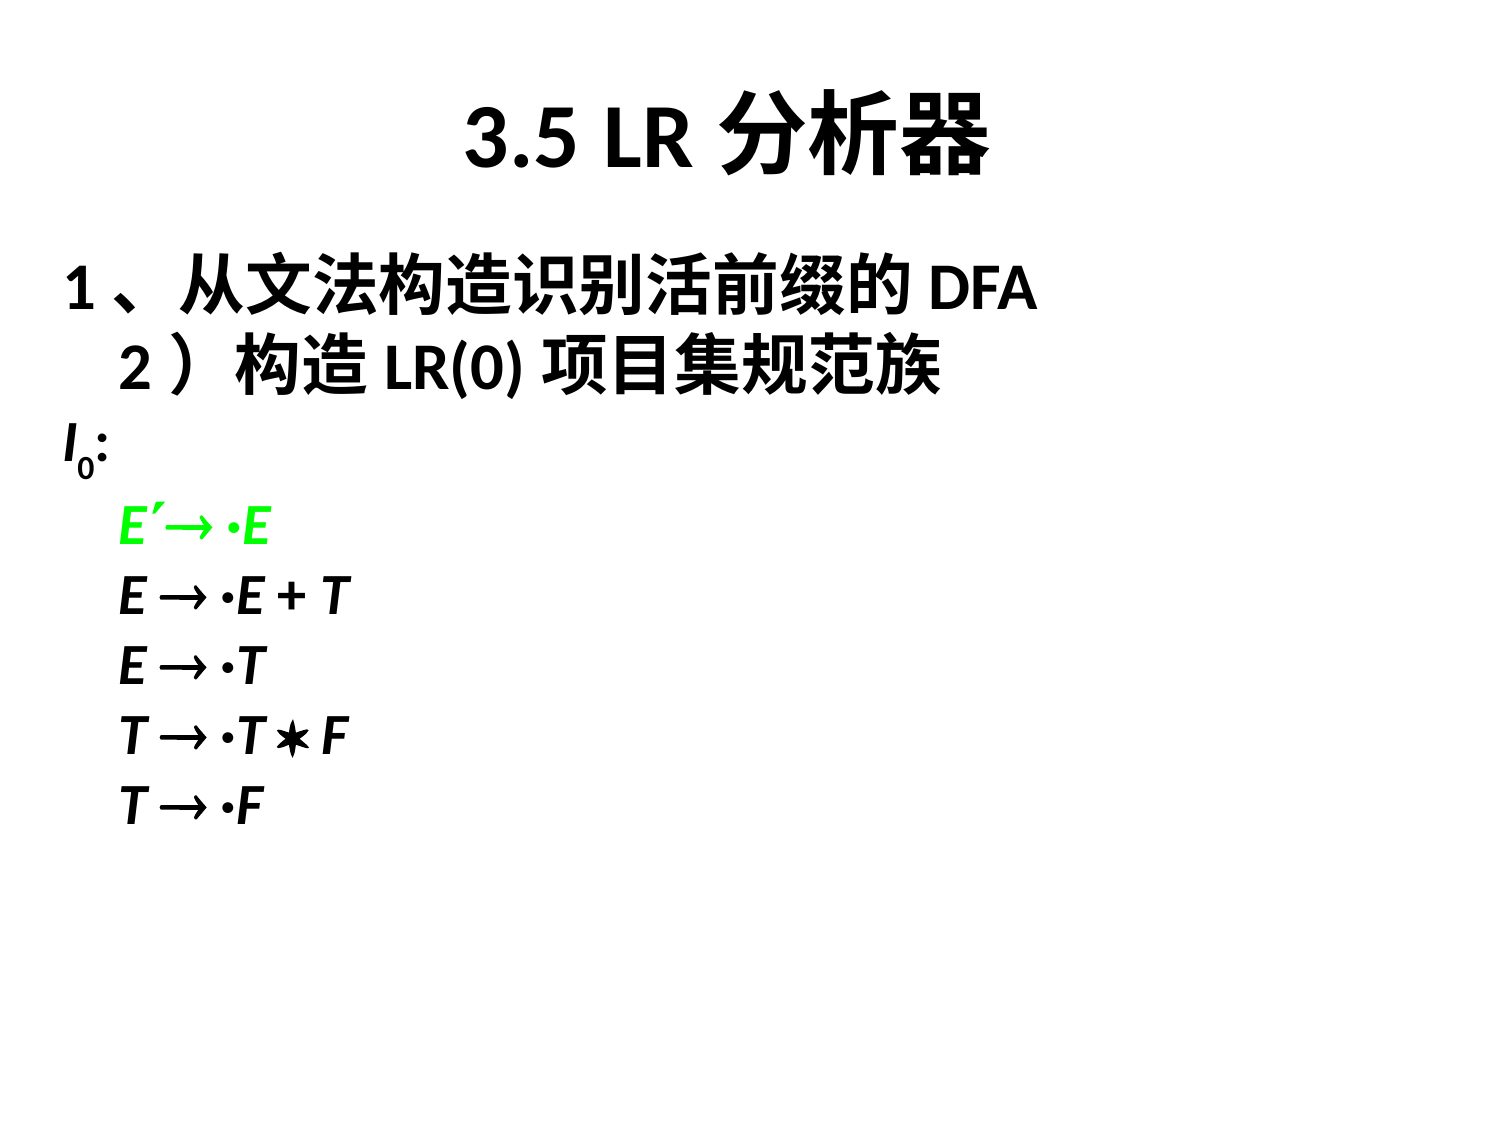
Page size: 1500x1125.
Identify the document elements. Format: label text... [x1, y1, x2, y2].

title 3.5 LR分析器 [99, 37, 1375, 225]
list 1、从文法构造识别活前缀的DFA 2）构造LR(0)项目集规范族 I0: E ·E E  ·E + T E  ·T T  ·T  F T  ·F [47, 235, 1452, 1063]
